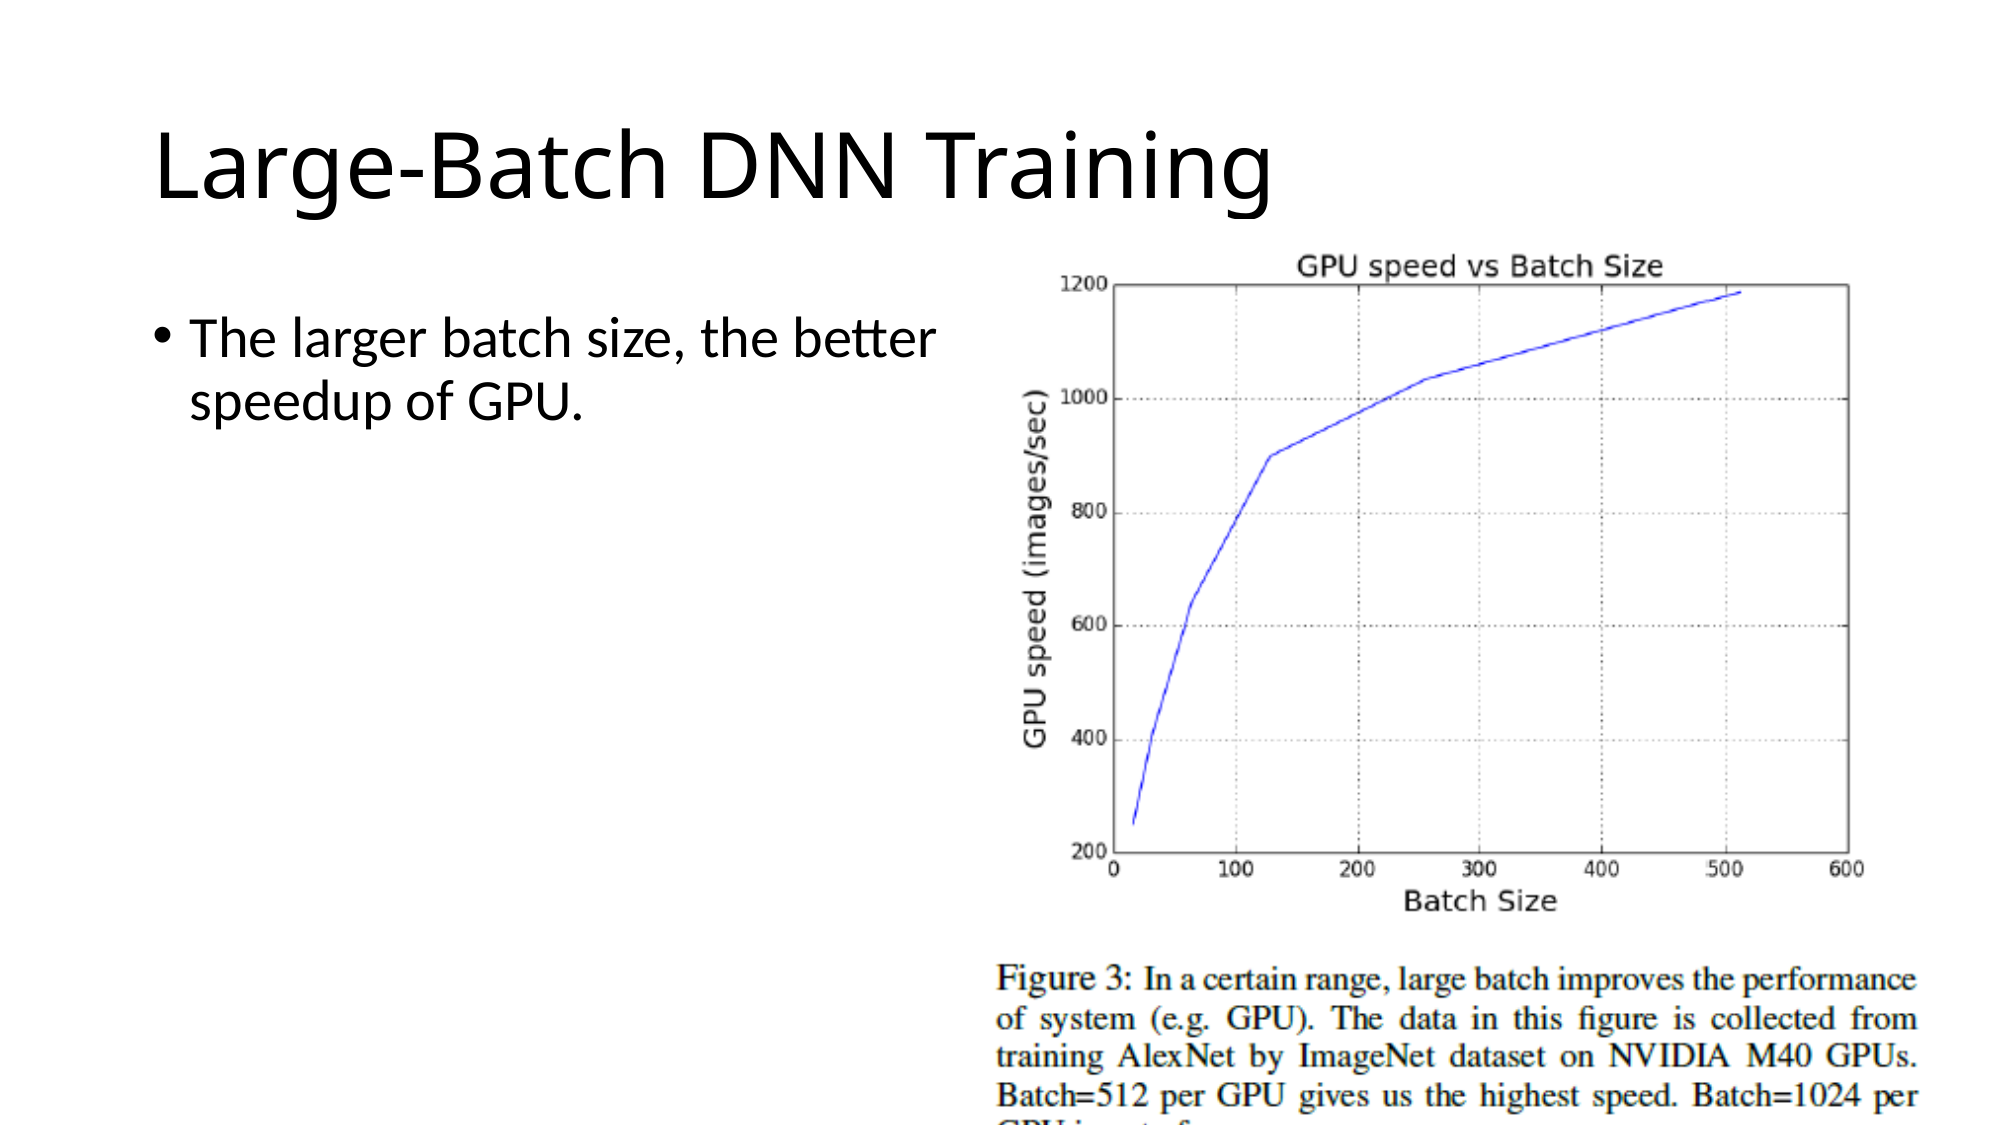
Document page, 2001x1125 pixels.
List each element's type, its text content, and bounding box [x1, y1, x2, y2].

list The larger batch size, the better speedup of GPU. [137, 299, 969, 1014]
title Large-Batch DNN Training [137, 59, 1863, 278]
picture [969, 219, 1955, 1125]
